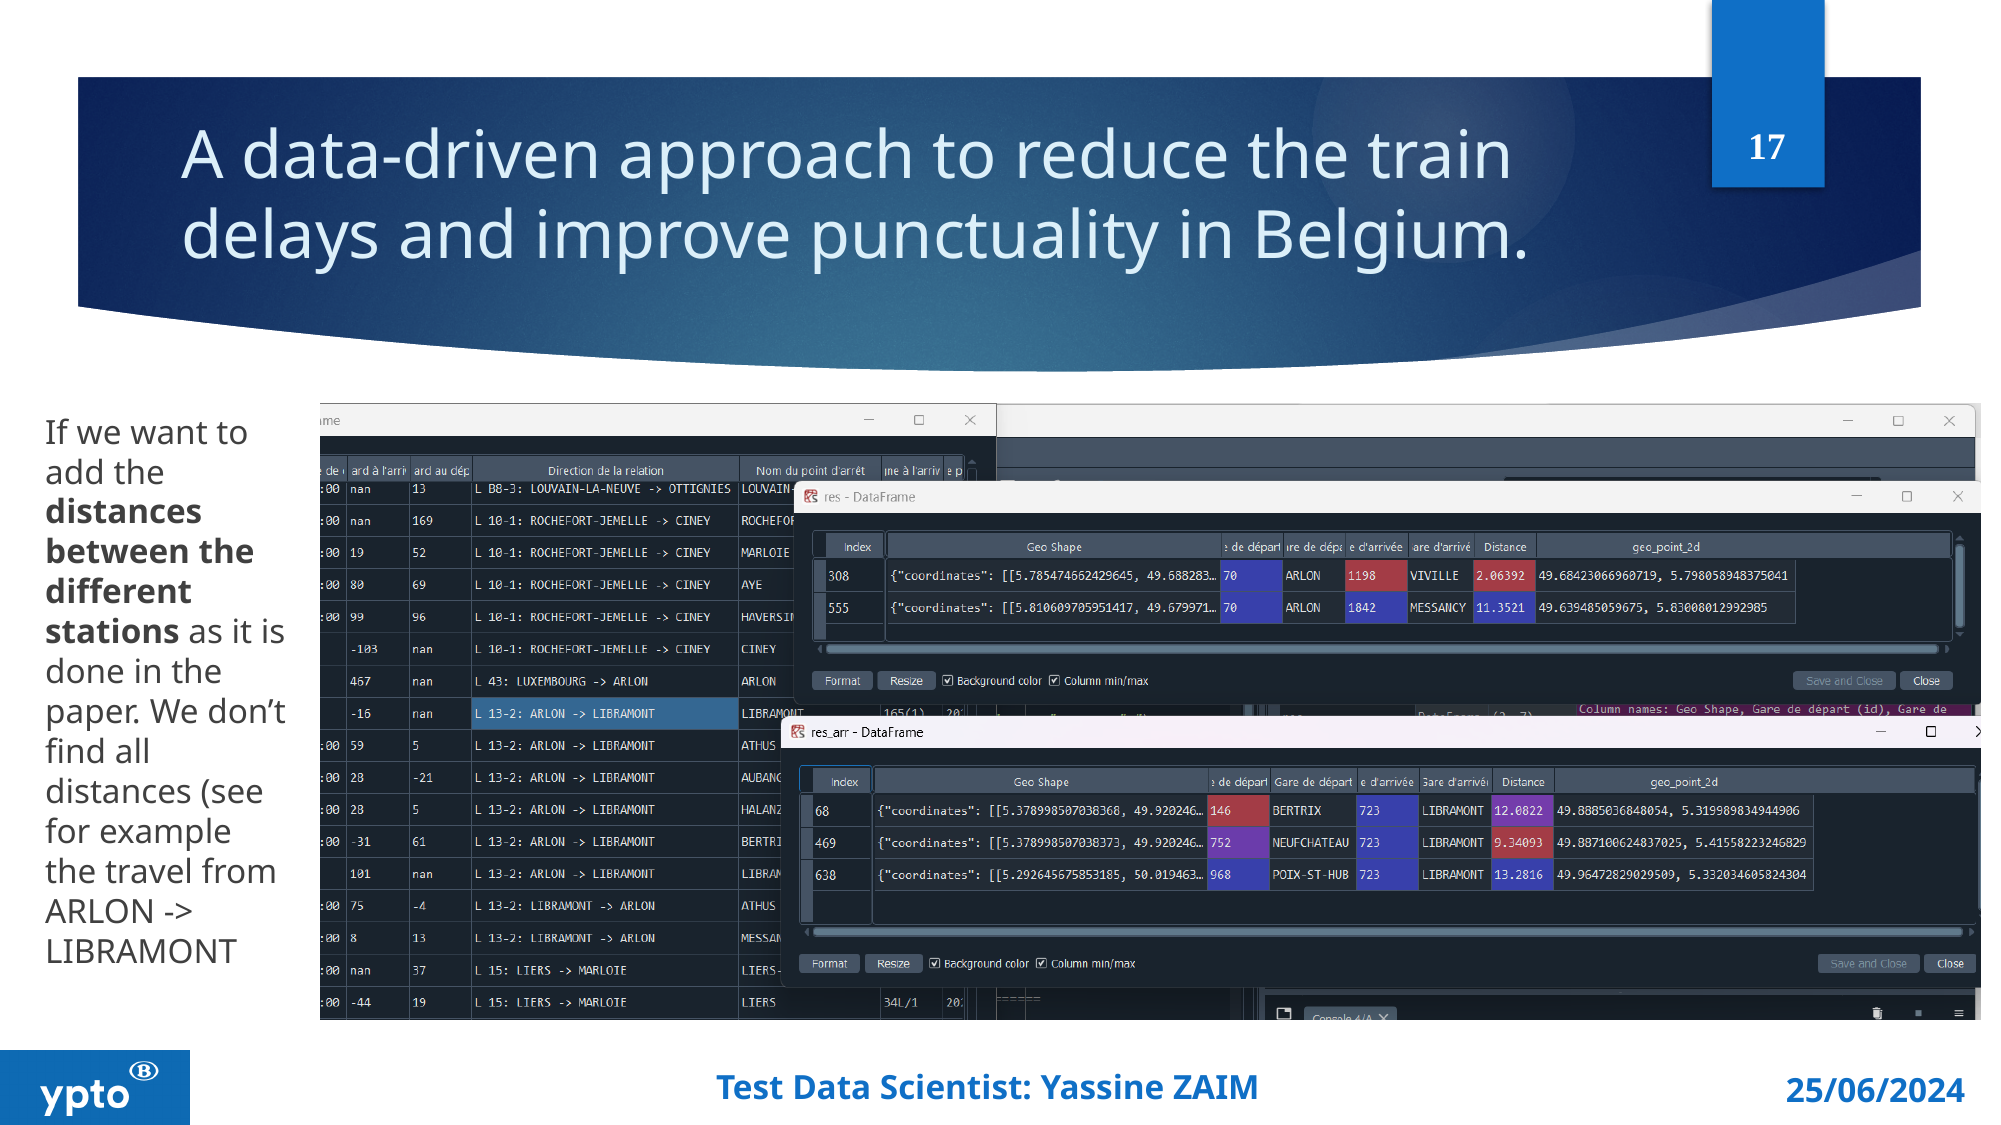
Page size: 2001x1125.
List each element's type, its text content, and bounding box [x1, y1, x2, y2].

slide_number 17 [1698, 48, 1836, 175]
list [320, 403, 1981, 1020]
text_box If we want to add the distances between the different stations as it is done in the paper. We don’t find all distances (see for example the travel from ARLON -> LIBRAMONT [30, 403, 303, 978]
footer Test Data Scientist: Yassine ZAIM [701, 1059, 1335, 1118]
picture [0, 1050, 190, 1125]
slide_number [1692, 1062, 1981, 1118]
title A data-driven approach to reduce the train delays and improve punctuality in Belgium. [166, 103, 1653, 361]
